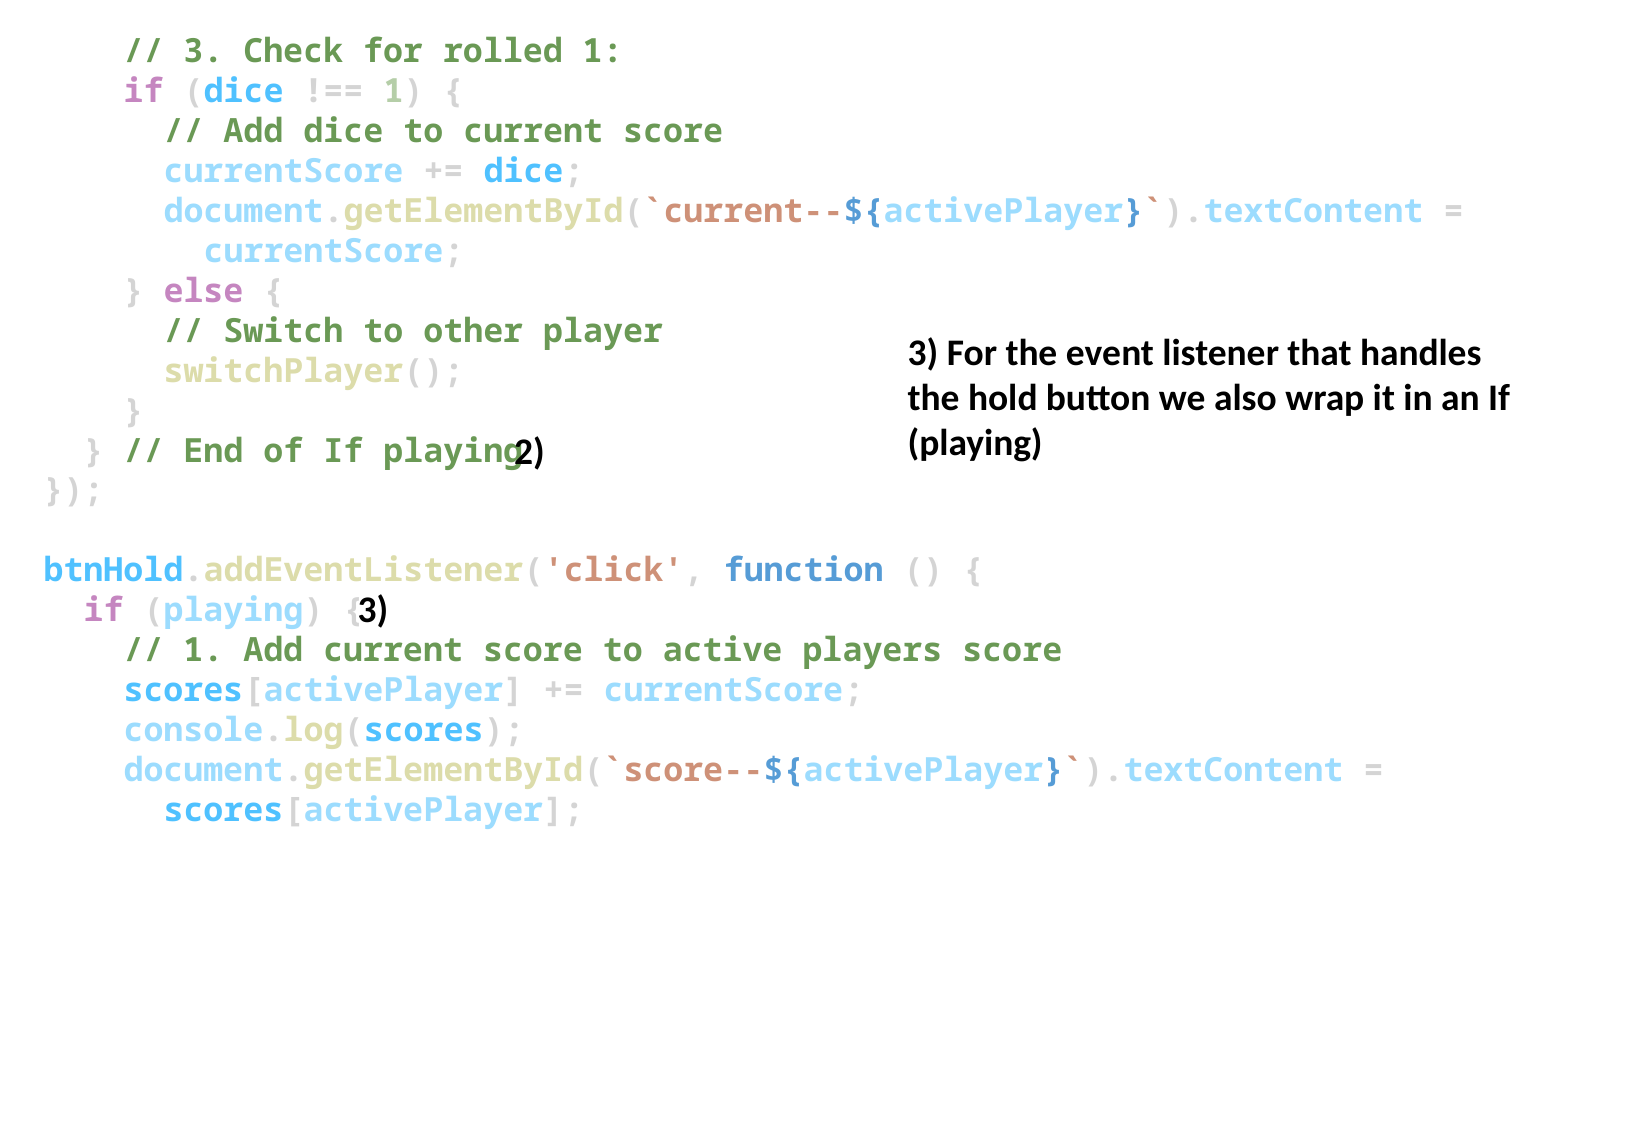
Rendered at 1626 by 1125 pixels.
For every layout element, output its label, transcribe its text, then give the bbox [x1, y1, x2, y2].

text_box // 3. Check for rolled 1: if (dice !== 1) { // Add dice to current score currentScore += dice; document.getElementById(`current--${activePlayer}`).textContent = currentScore; } else { // Switch to other player switchPlayer(); } } // End of If playing }); btnHold.addEventListener('click', function () { if (playing) { // 1. Add current score to active players score scores[activePlayer] += currentScore; console.log(scores); document.getElementById(`score--${activePlayer}`).textContent = scores[activePlayer]; [28, 22, 1597, 916]
text_box 2) [499, 419, 585, 480]
text_box 3) [342, 577, 424, 638]
text_box 3) For the event listener that handles the hold button we also wrap it in an If (playing) [892, 320, 1544, 470]
